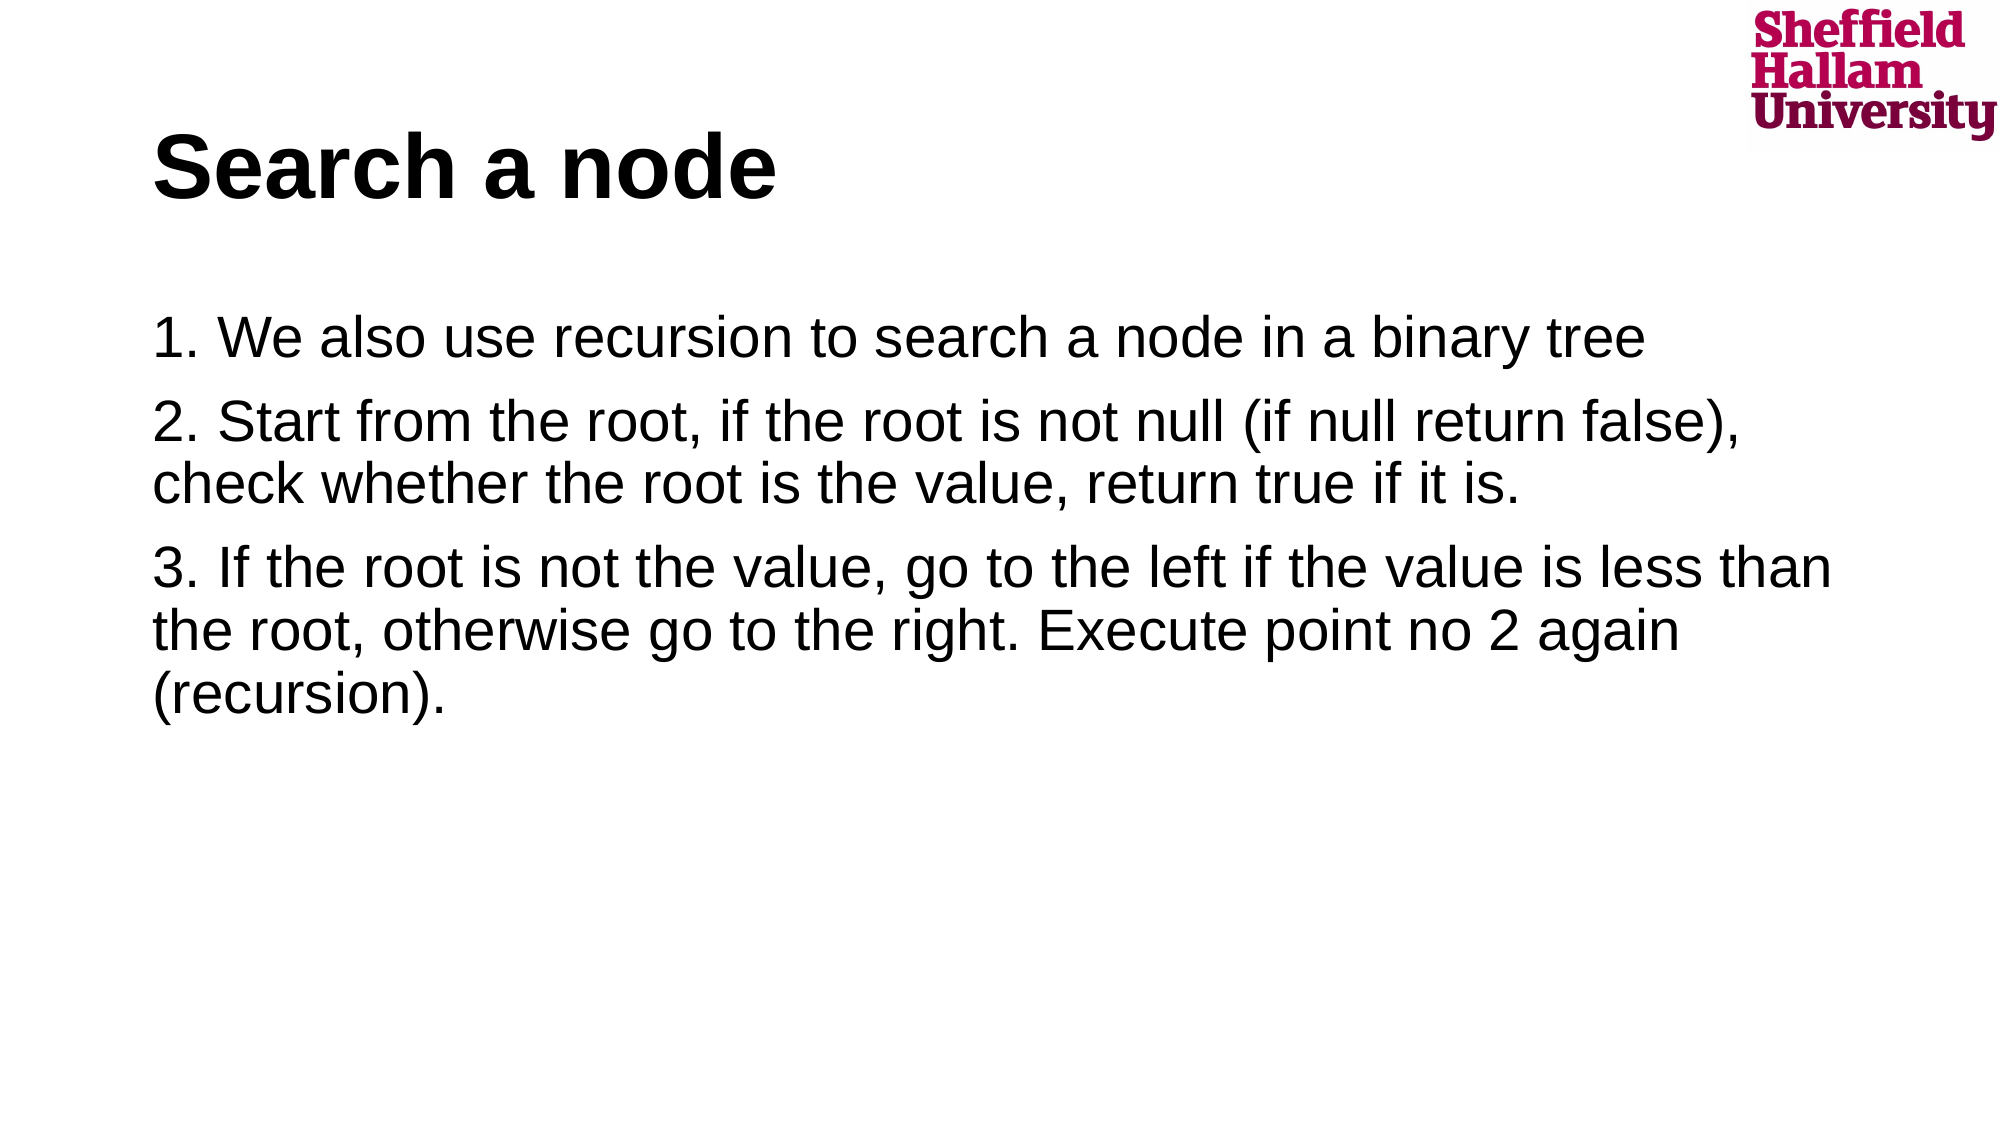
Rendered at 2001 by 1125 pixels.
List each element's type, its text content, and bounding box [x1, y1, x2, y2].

title Search a node [137, 59, 1863, 278]
list 1. We also use recursion to search a node in a binary tree 2. Start from the root, if the root is not null (if null return false), check whether the root is the value, return true if it is. 3. If the root is not the value, go to the left if the value is less than the root, otherwise go to the right. Execute point no 2 again (recursion). [137, 299, 1863, 1014]
picture [1746, 0, 2000, 153]
